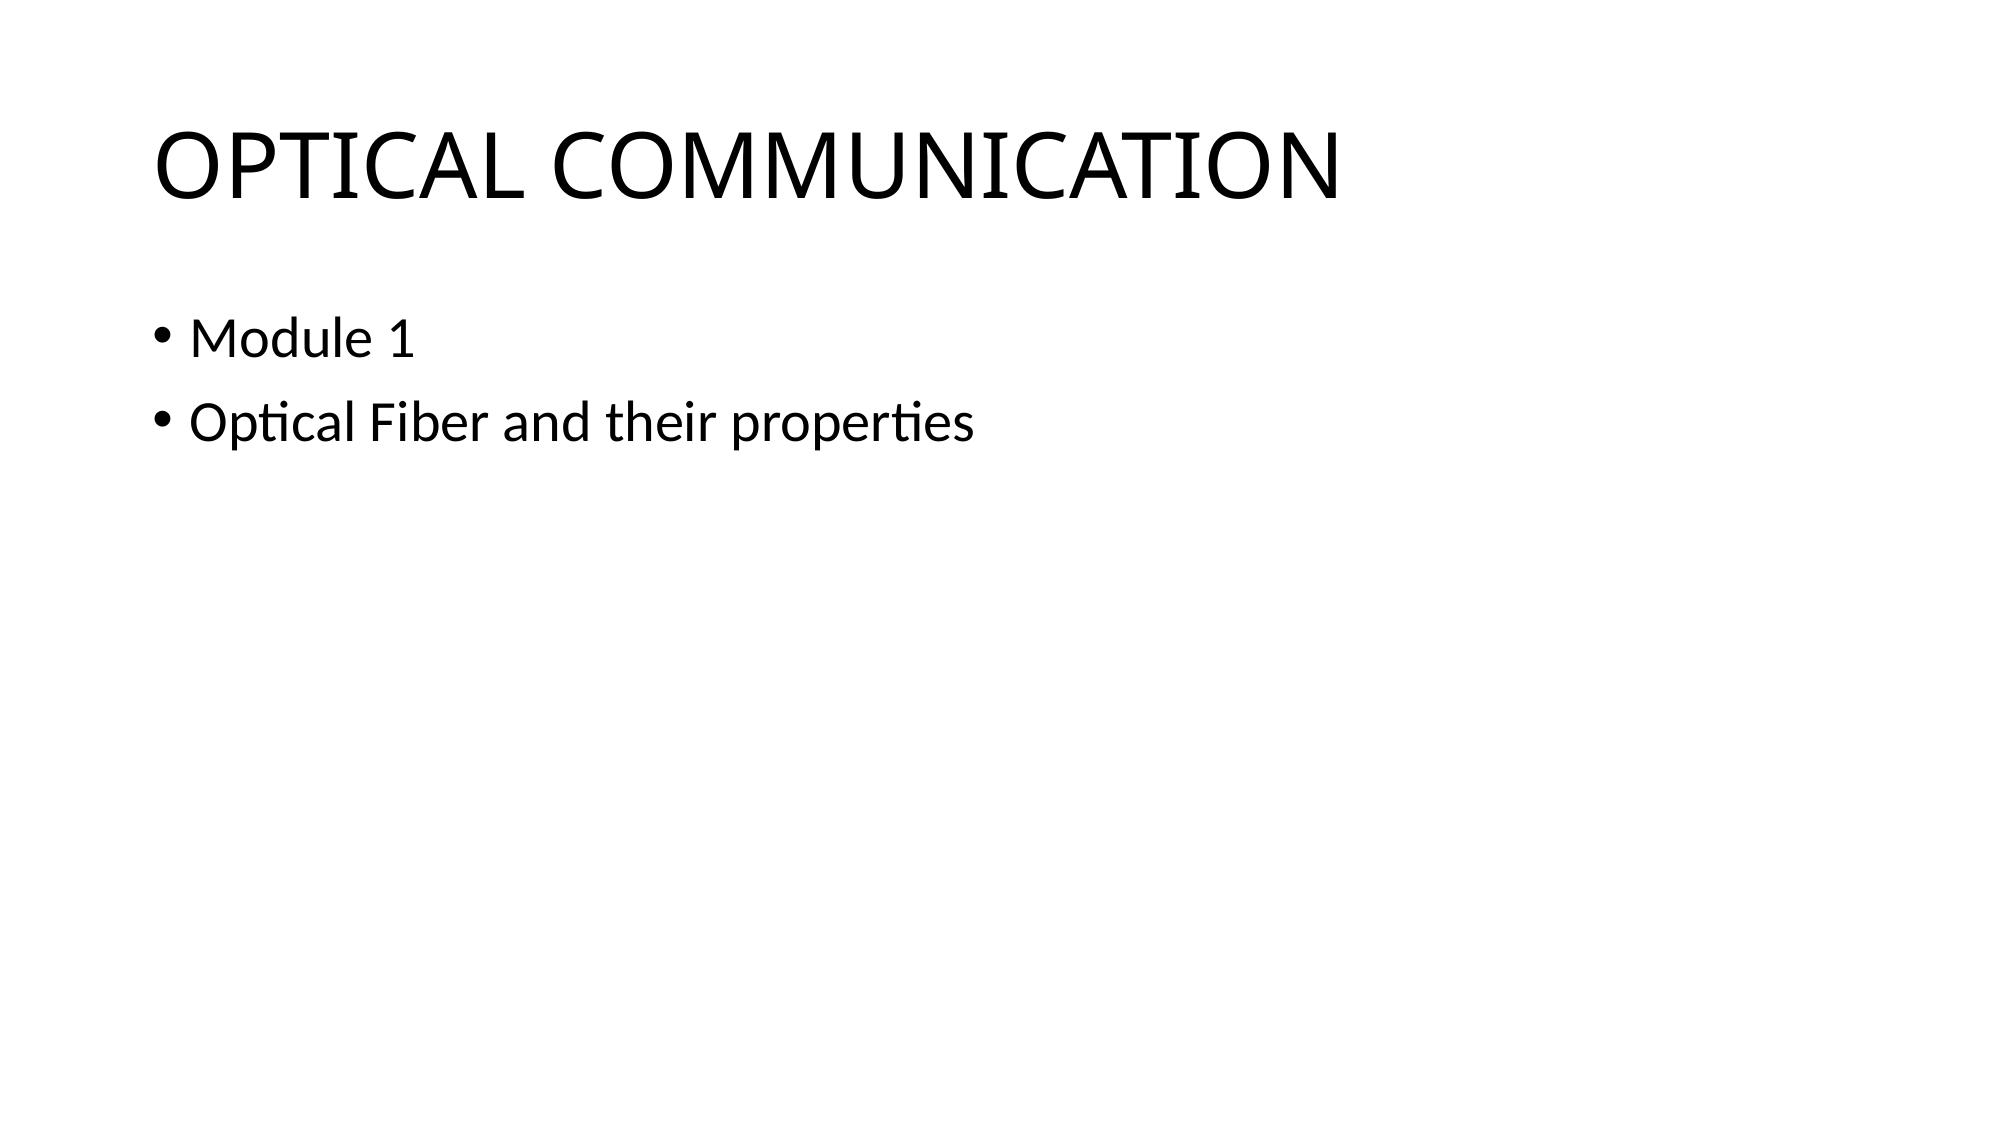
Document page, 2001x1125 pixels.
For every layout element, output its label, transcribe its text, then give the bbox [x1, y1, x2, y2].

title OPTICAL COMMUNICATION [137, 59, 1863, 278]
list Module 1 Optical Fiber and their properties [137, 299, 1863, 1014]
